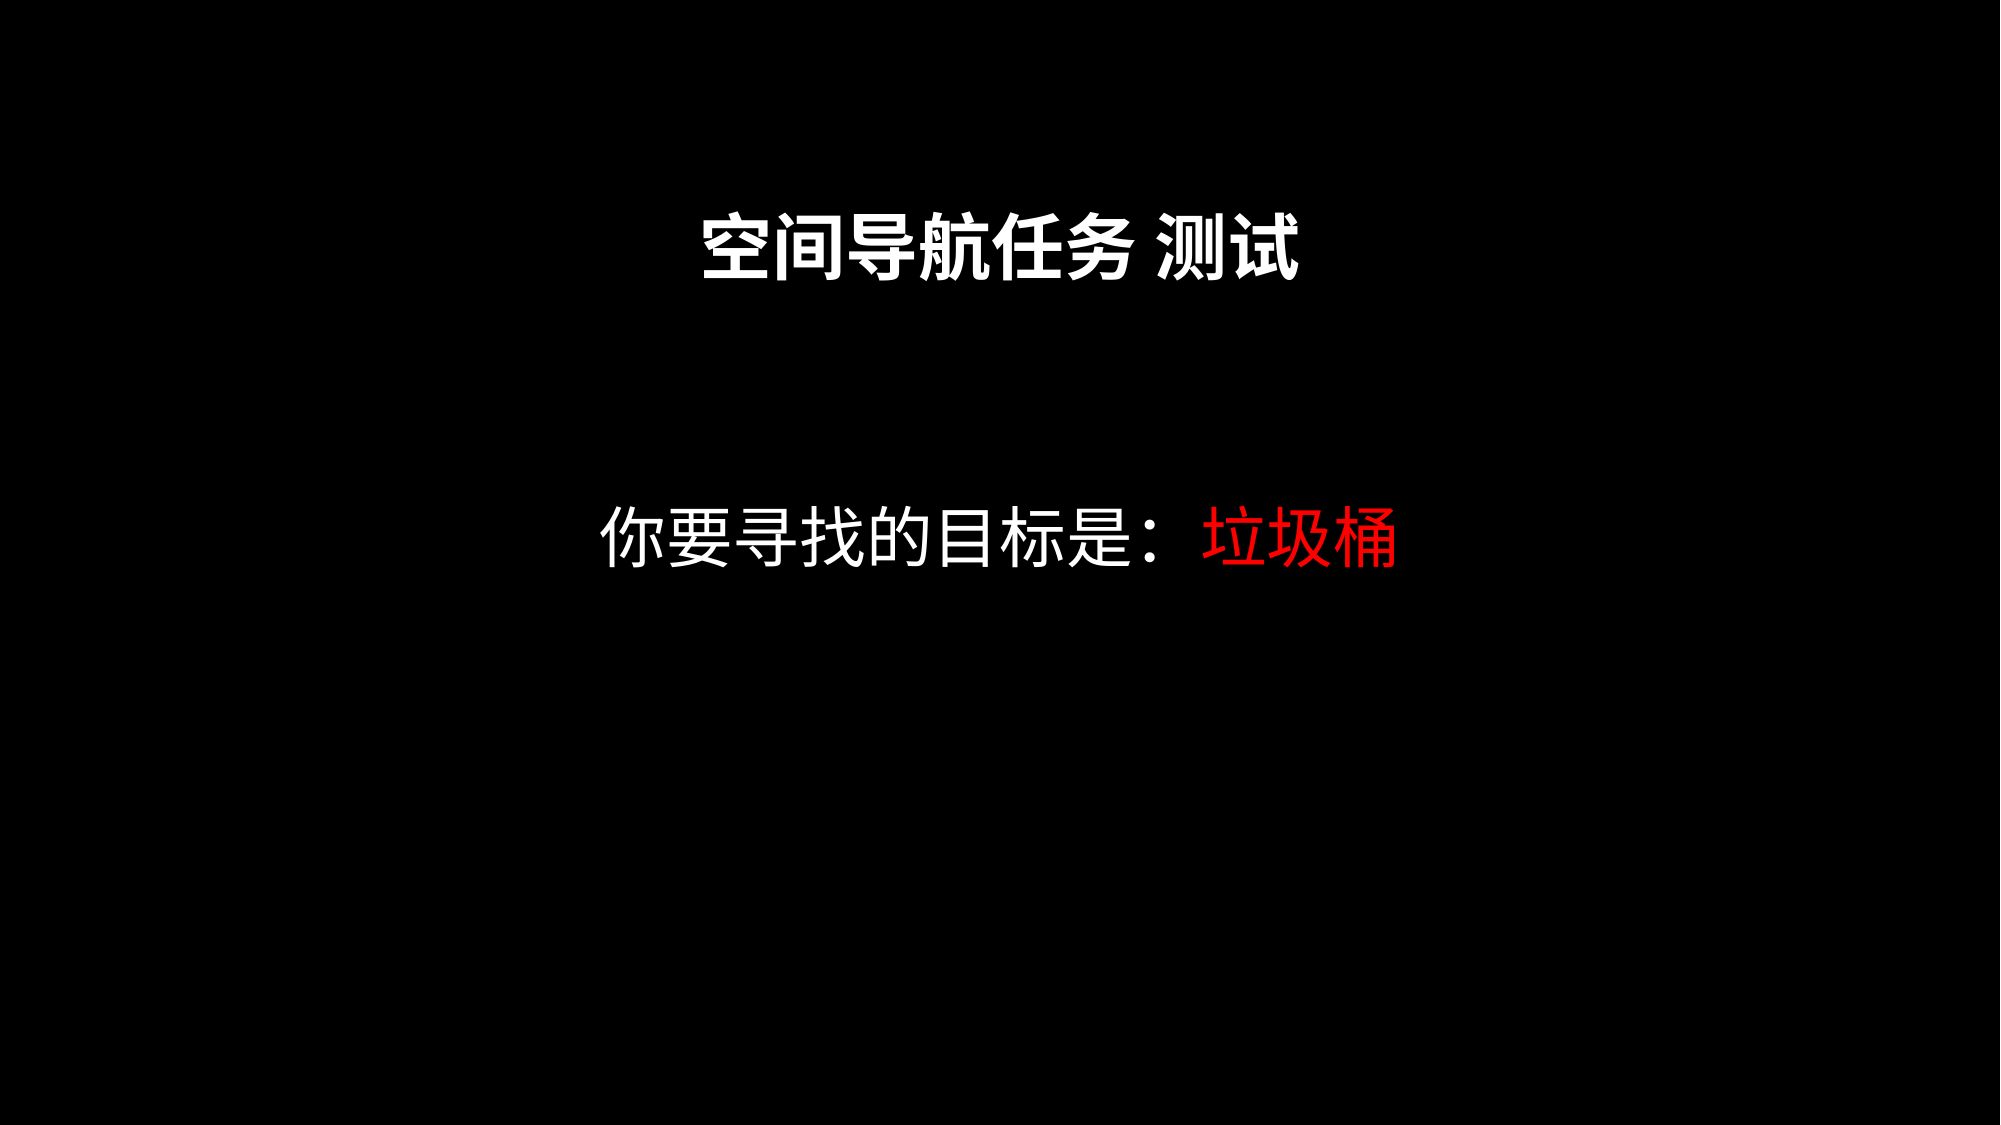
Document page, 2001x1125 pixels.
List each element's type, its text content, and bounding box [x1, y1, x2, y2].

text_box 空间导航任务 测试 [275, 194, 1725, 297]
text_box 你要寻找的目标是：垃圾桶 [258, 329, 1742, 819]
